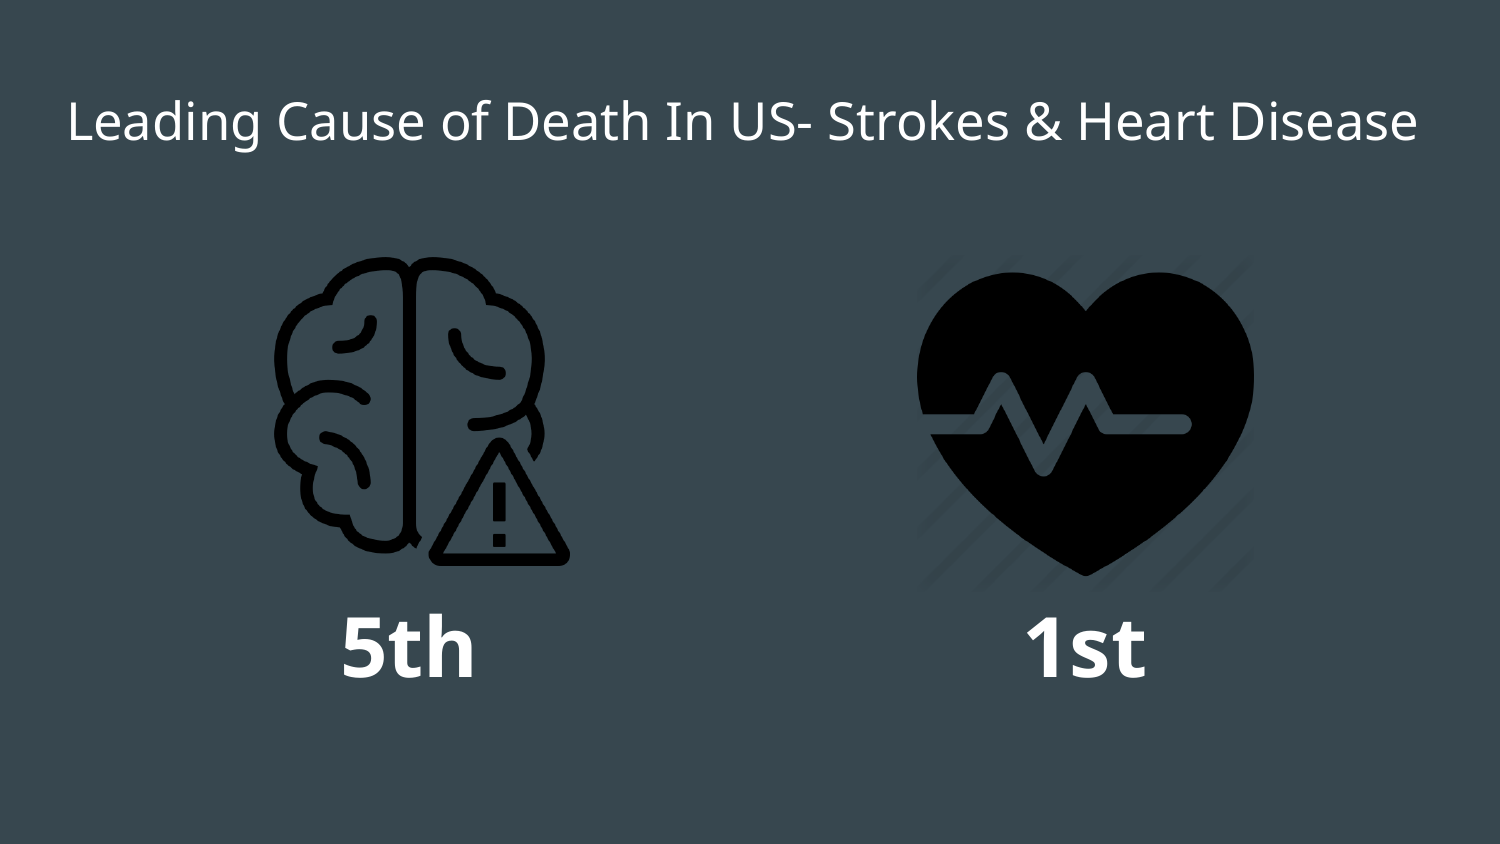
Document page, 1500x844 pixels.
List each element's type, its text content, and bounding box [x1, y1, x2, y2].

title Leading Cause of Death In US- Strokes & Heart Disease [51, 72, 1449, 167]
text_box 1st [924, 600, 1246, 710]
picture [248, 244, 571, 566]
text_box 5th [248, 579, 570, 710]
picture [916, 255, 1254, 593]
